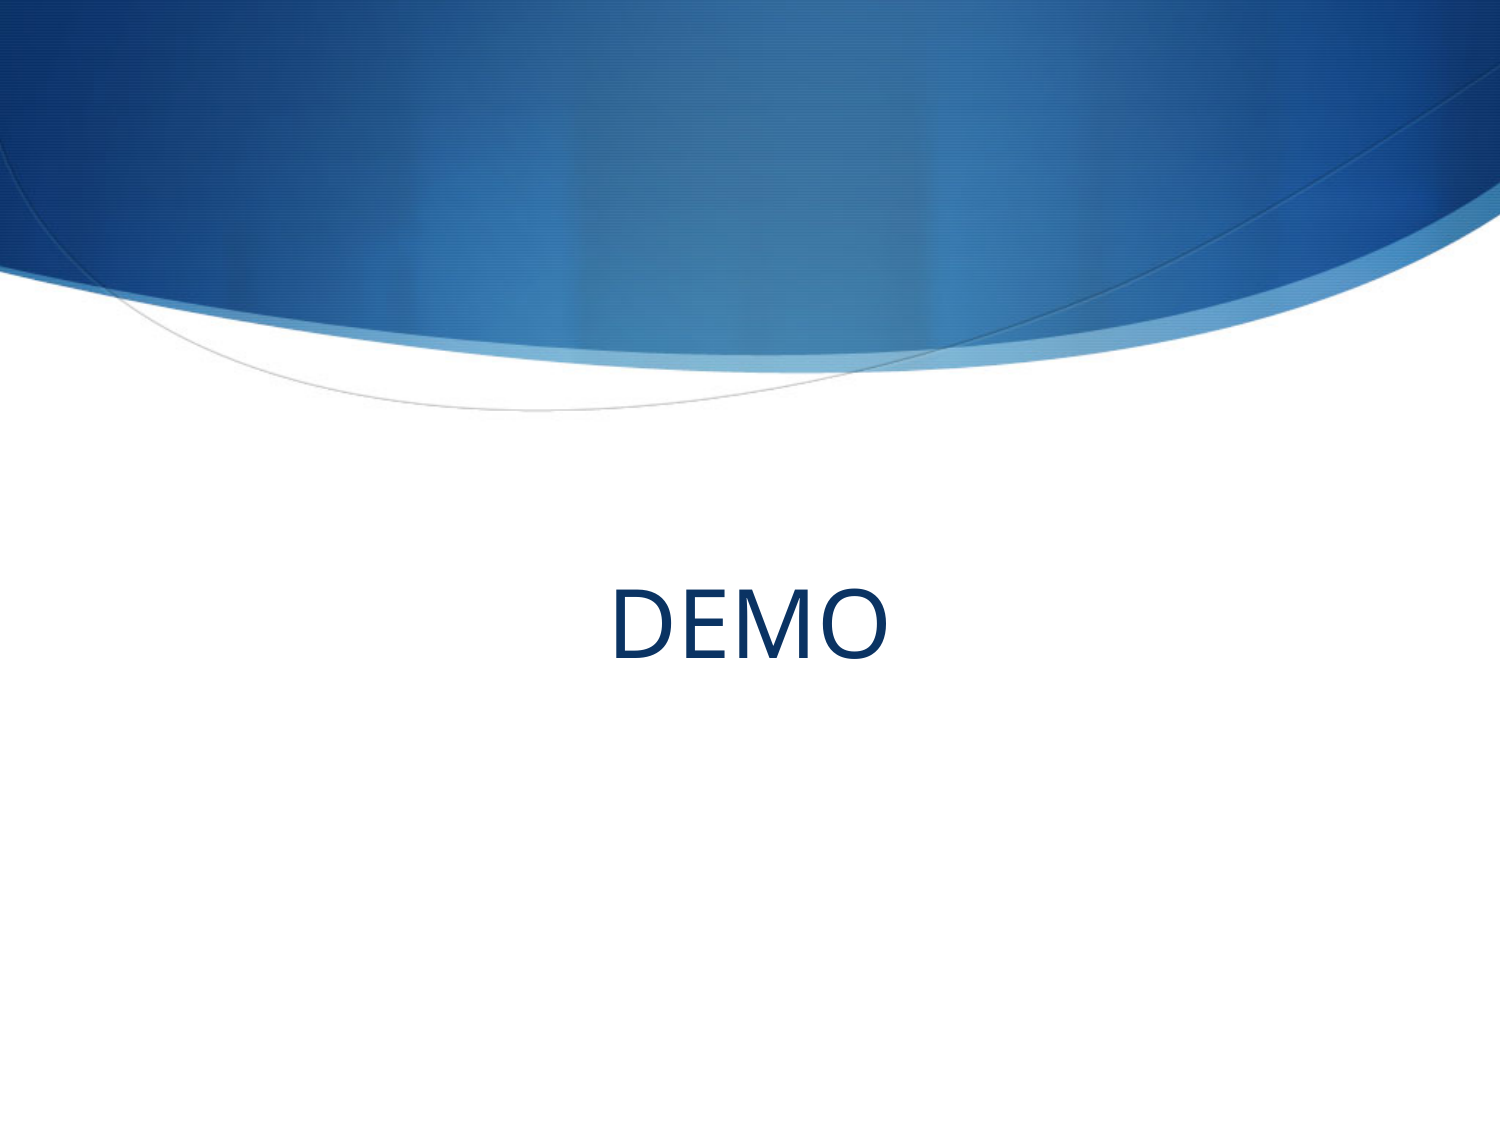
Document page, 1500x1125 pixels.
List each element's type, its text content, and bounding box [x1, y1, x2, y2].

picture [0, 0, 1500, 1125]
title DEMO [75, 525, 1425, 714]
